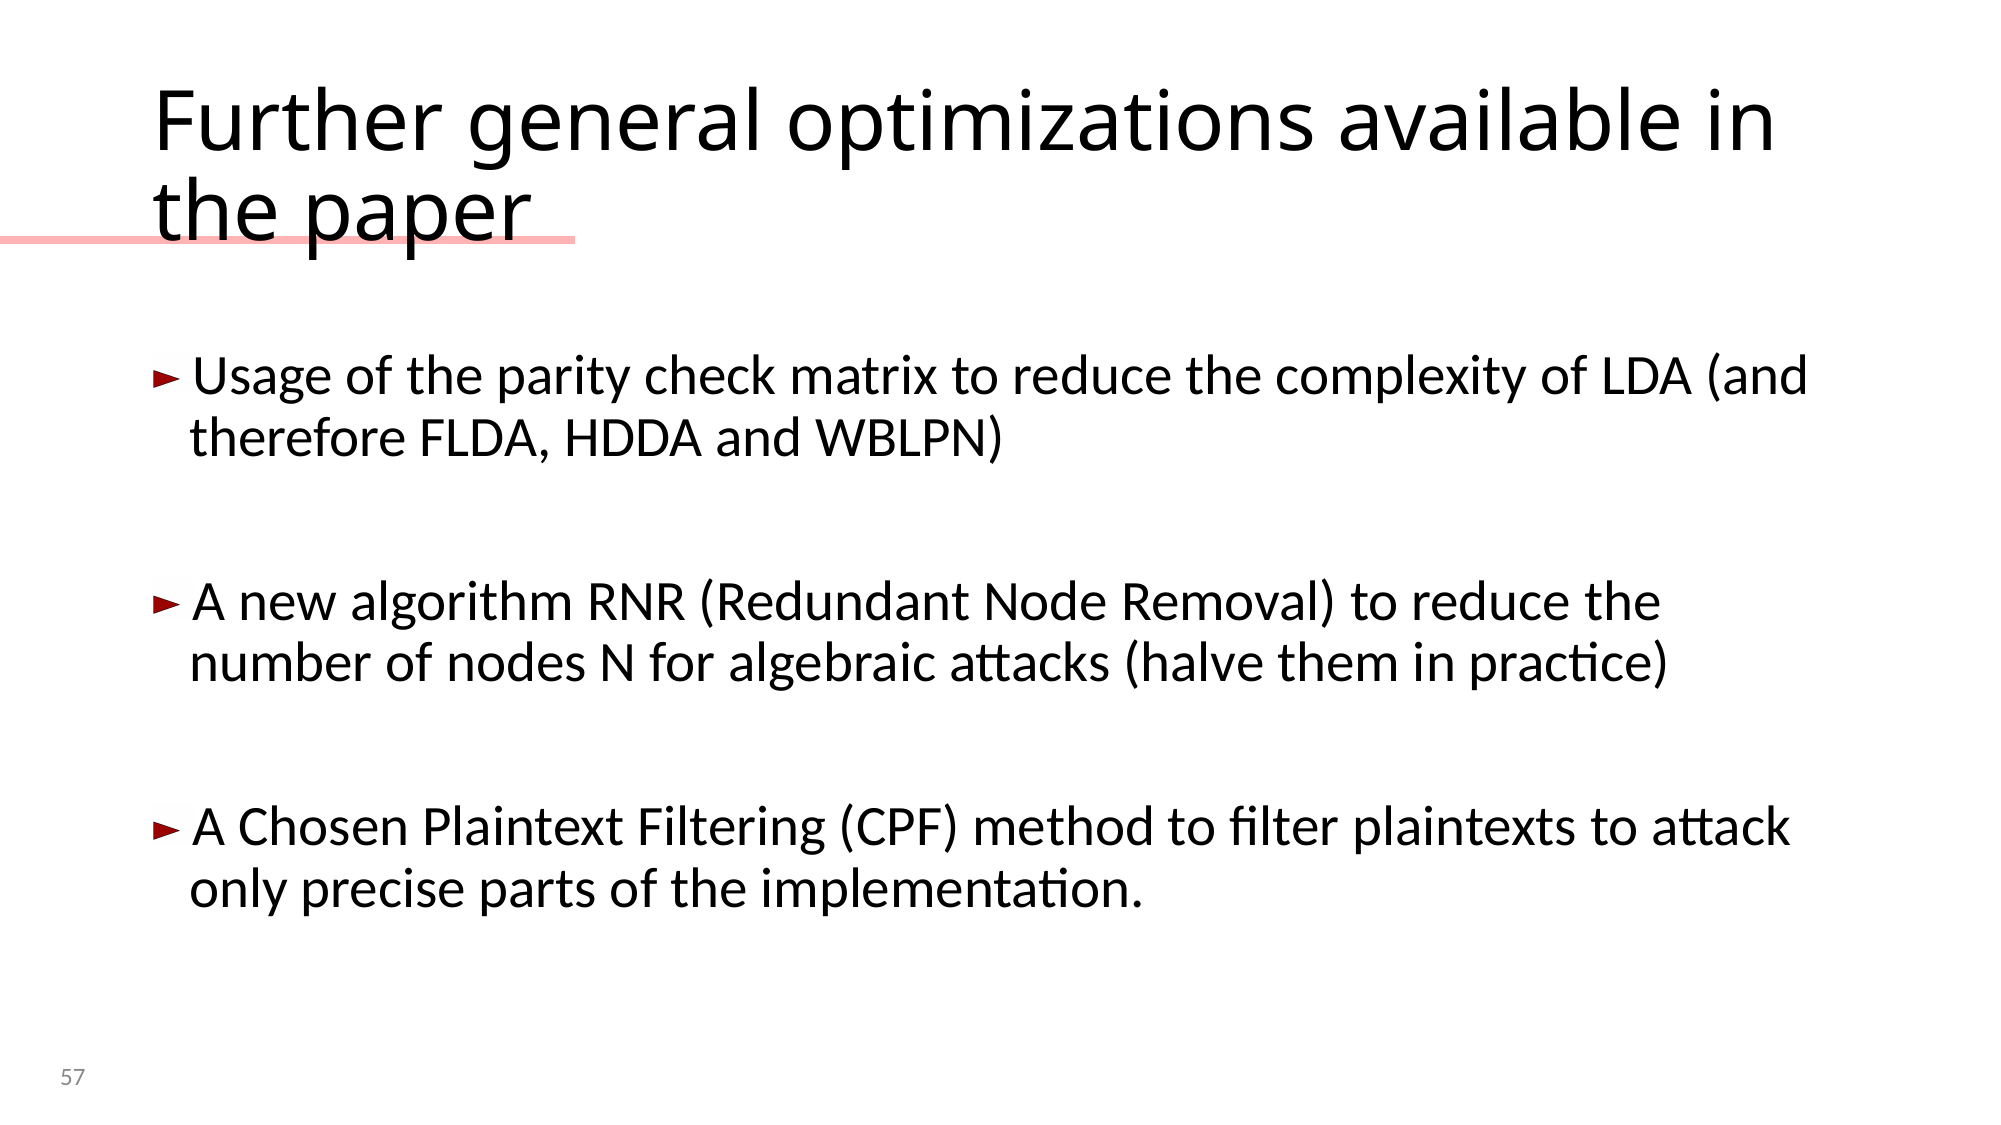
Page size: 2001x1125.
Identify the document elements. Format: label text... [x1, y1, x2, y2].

picture [152, 803, 194, 845]
picture [152, 577, 194, 619]
list Usage of the parity check matrix to reduce the complexity of LDA (and therefore FLDA, HDDA and WBLPN) A new algorithm RNR (Redundant Node Removal) to reduce the number of nodes N for algebraic attacks (halve them in practice) A Chosen Plaintext Filtering (CPF) method to filter plaintexts to attack only precise parts of the implementation. [137, 337, 1863, 929]
slide_number 57 [45, 1045, 496, 1106]
picture [152, 352, 194, 393]
title Further general optimizations available in the paper [137, 59, 1932, 278]
